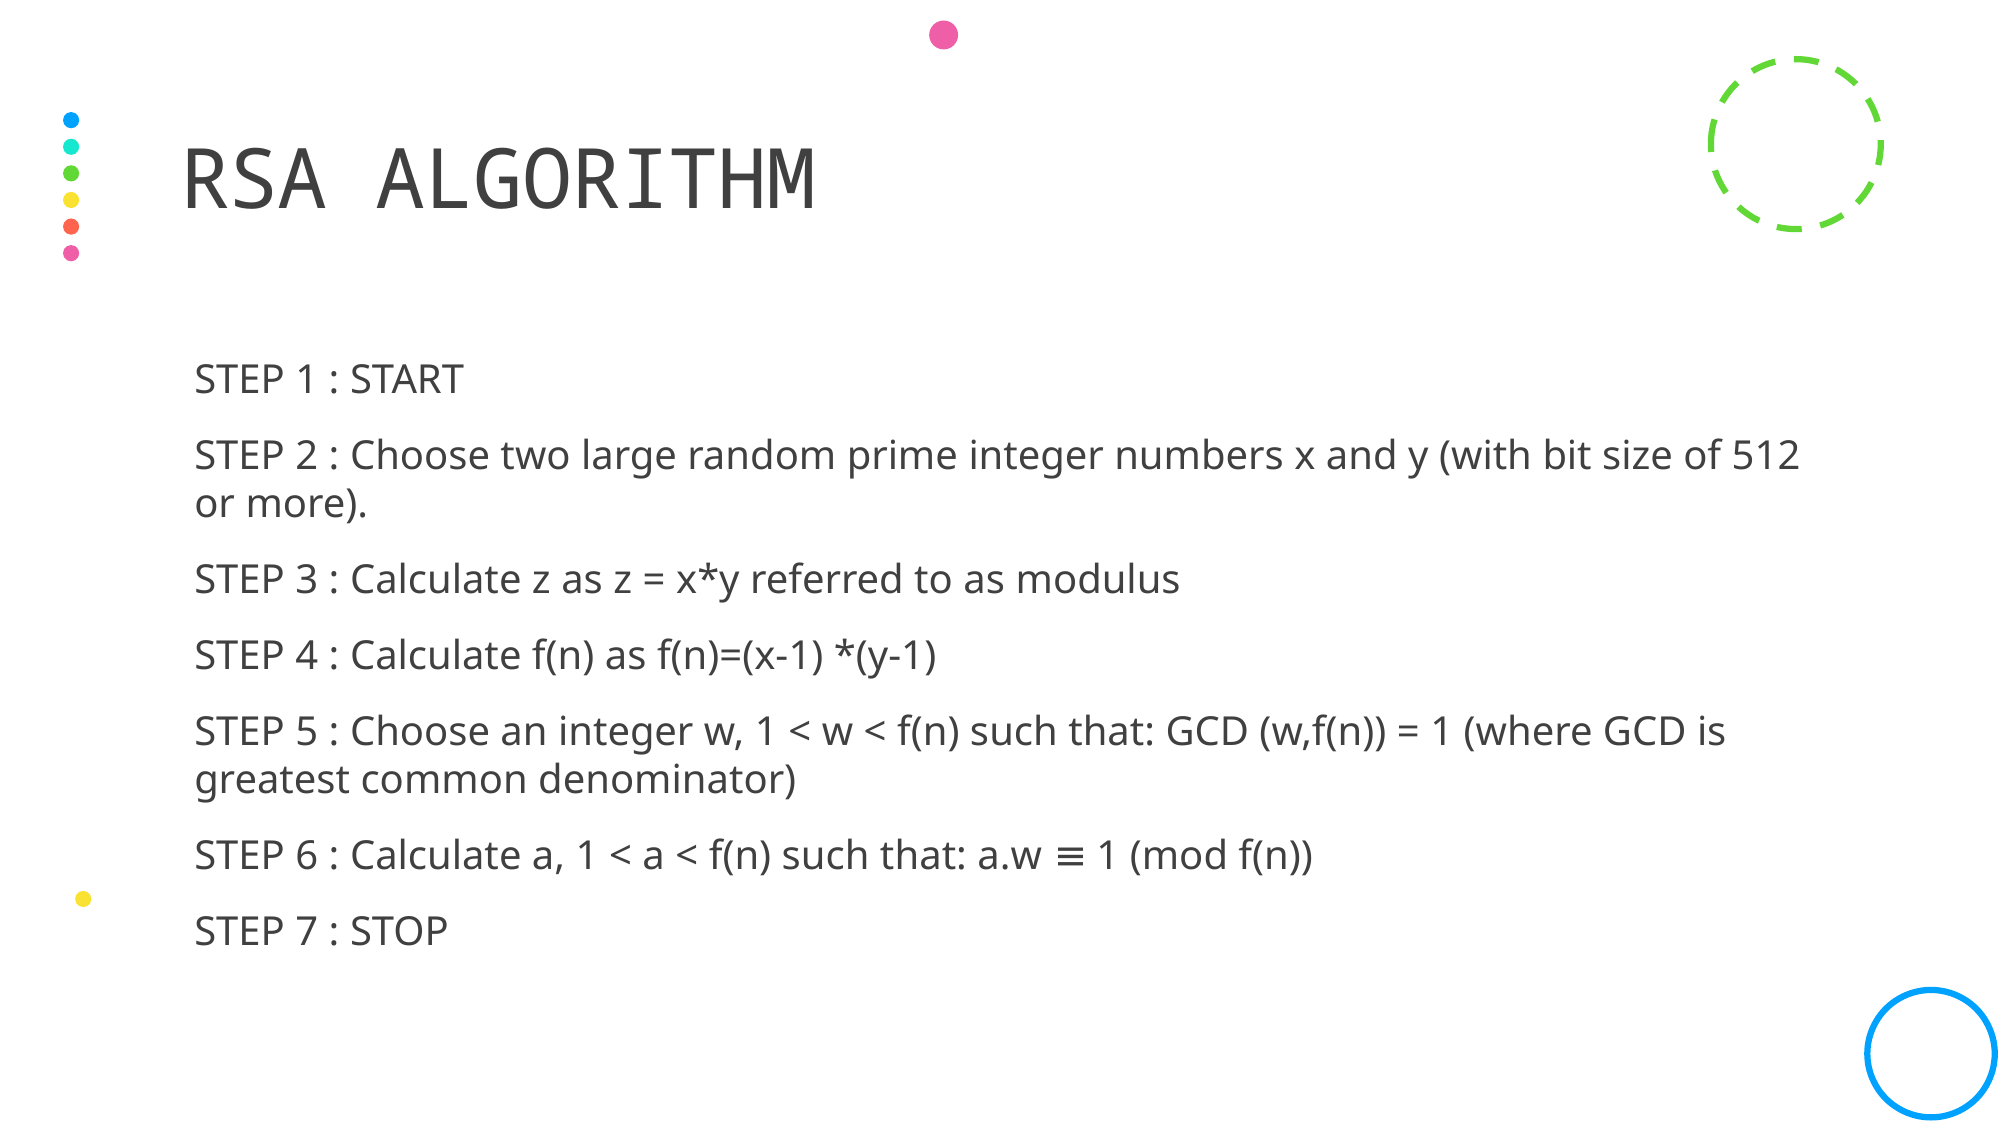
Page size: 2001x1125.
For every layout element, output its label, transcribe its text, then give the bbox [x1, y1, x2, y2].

title RSA algorithm [180, 69, 1830, 294]
list STEP 1 : START STEP 2 : Choose two large random prime integer numbers x and y (with bit size of 512 or more). STEP 3 : Calculate z as z = x*y referred to as modulus STEP 4 : Calculate f(n) as f(n)=(x-1) *(y-1) STEP 5 : Choose an integer w, 1 < w < f(n) such that: GCD (w,f(n)) = 1 (where GCD is greatest common denominator) STEP 6 : Calculate a, 1 < a < f(n) such that: a.w ≡ 1 (mod f(n)) STEP 7 : STOP [180, 345, 1830, 963]
